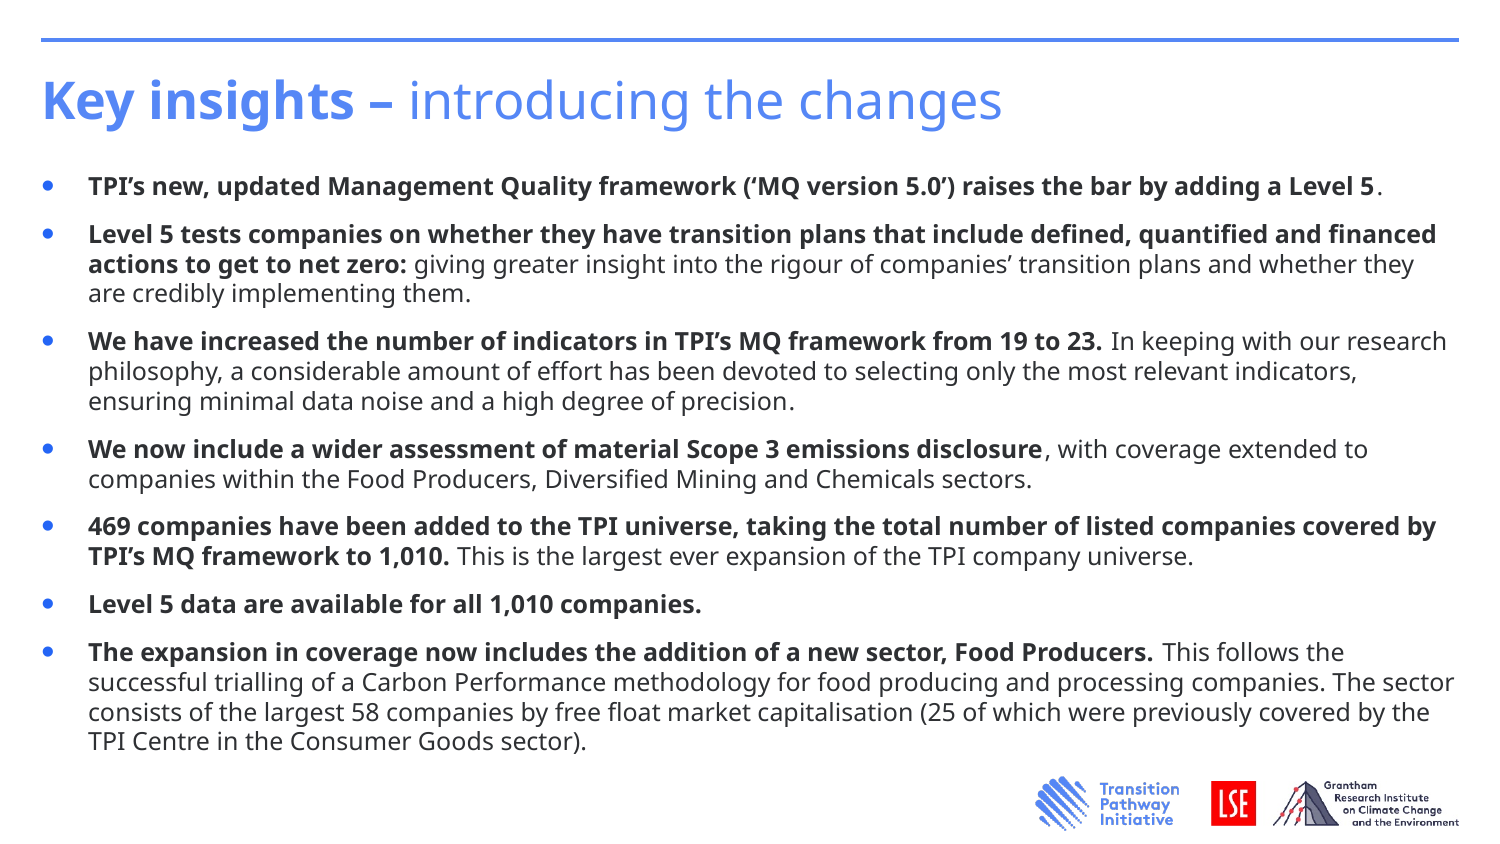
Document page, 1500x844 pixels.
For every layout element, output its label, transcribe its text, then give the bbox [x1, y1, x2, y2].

list TPI’s new, updated Management Quality framework (‘MQ version 5.0’) raises the bar by adding a Level 5. Level 5 tests companies on whether they have transition plans that include defined, quantified and financed actions to get to net zero: giving greater insight into the rigour of companies’ transition plans and whether they are credibly implementing them. We have increased the number of indicators in TPI’s MQ framework from 19 to 23. In keeping with our research philosophy, a considerable amount of effort has been devoted to selecting only the most relevant indicators, ensuring minimal data noise and a high degree of precision. We now include a wider assessment of material Scope 3 emissions disclosure, with coverage extended to companies within the Food Producers, Diversified Mining and Chemicals sectors. 469 companies have been added to the TPI universe, taking the total number of listed companies covered by TPI’s MQ framework to 1,010. This is the largest ever expansion of the TPI company universe. Level 5 data are available for all 1,010 companies. The expansion in coverage now includes the addition of a new sector, Food Producers. This follows the successful trialling of a Carbon Performance methodology for food producing and processing companies. The sector consists of the largest 58 companies by free float market capitalisation (25 of which were previously covered by the TPI Centre in the Consumer Goods sector). [41, 170, 1459, 827]
picture [1035, 827, 1179, 831]
title Key insights – introducing the changes [41, 67, 1468, 202]
